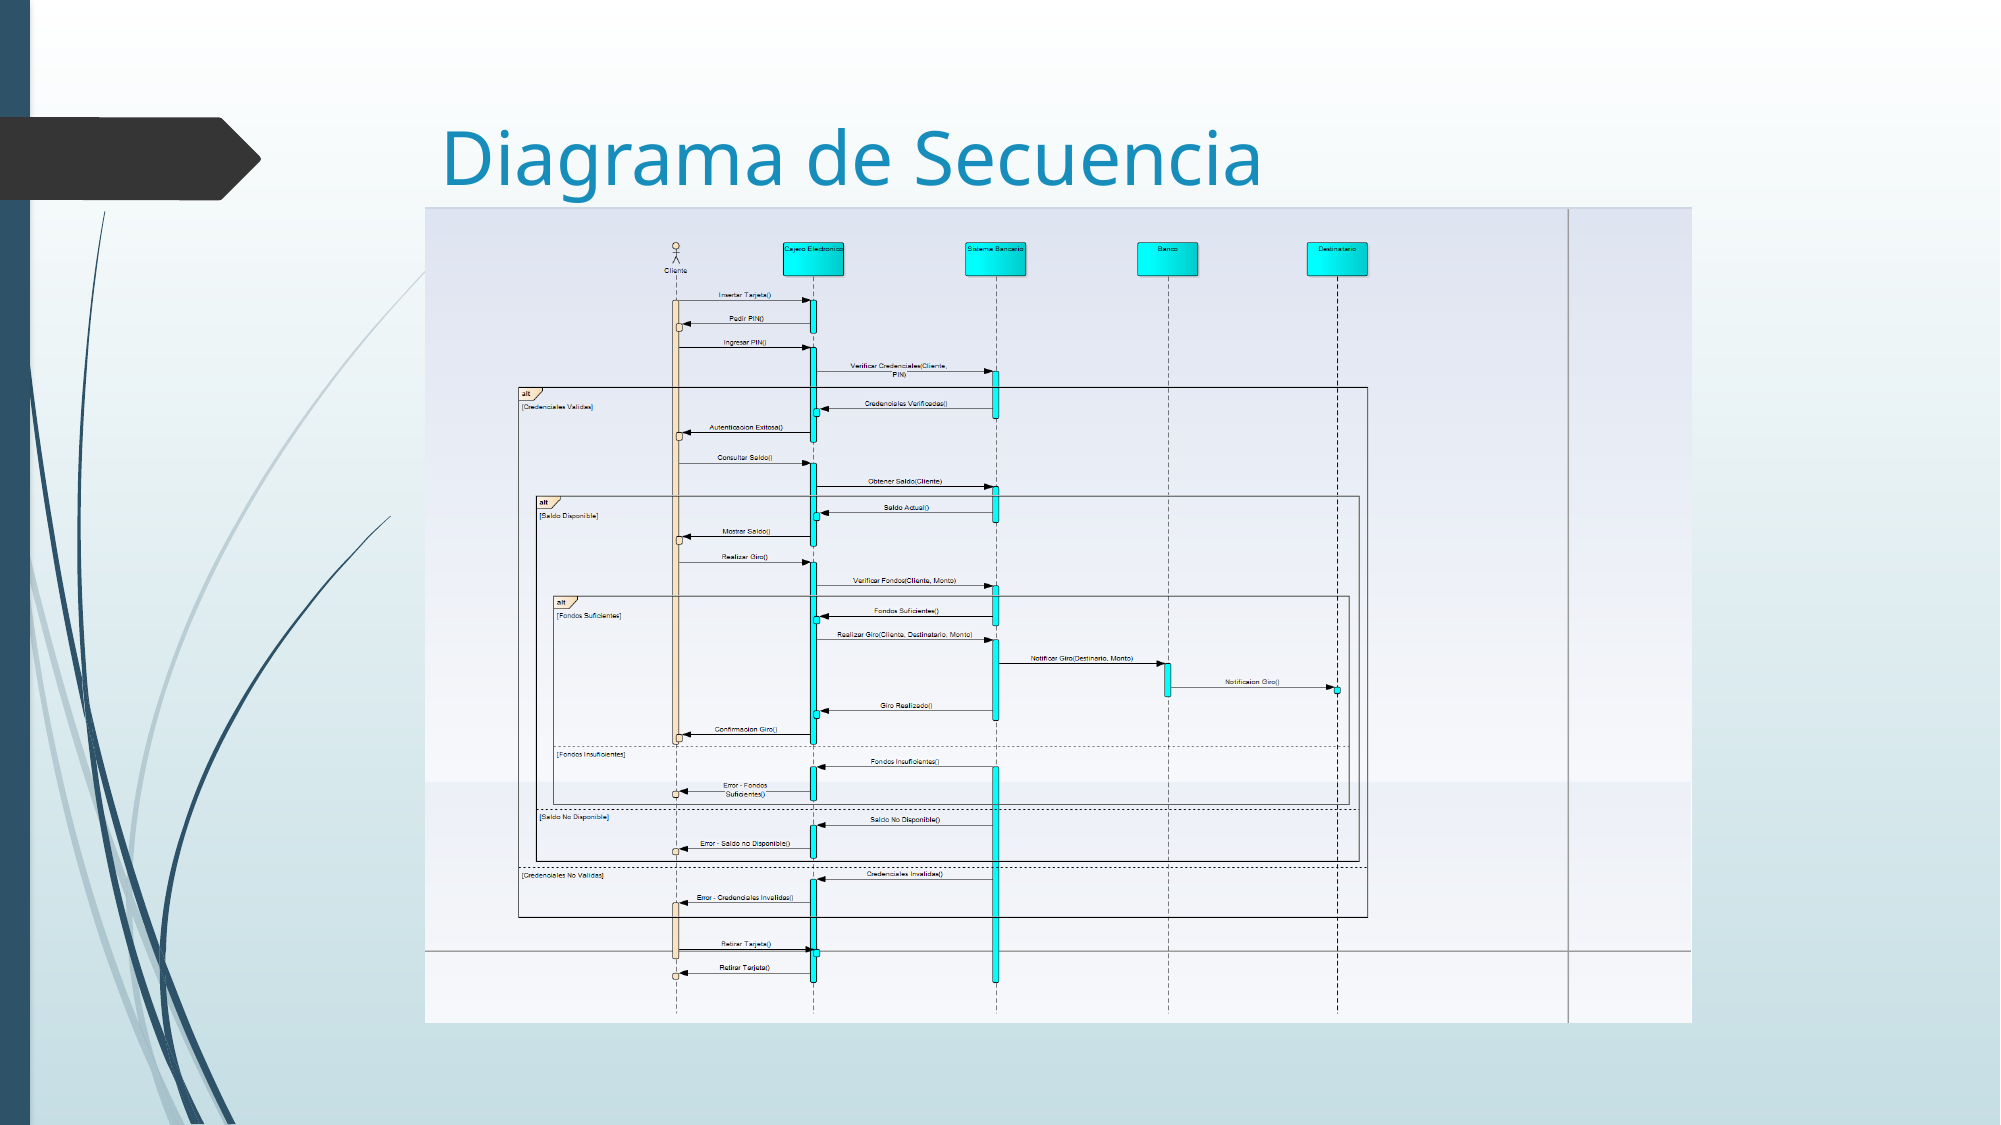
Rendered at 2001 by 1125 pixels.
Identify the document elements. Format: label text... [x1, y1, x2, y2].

title Diagrama de Secuencia [425, 102, 1888, 313]
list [425, 207, 1693, 1023]
